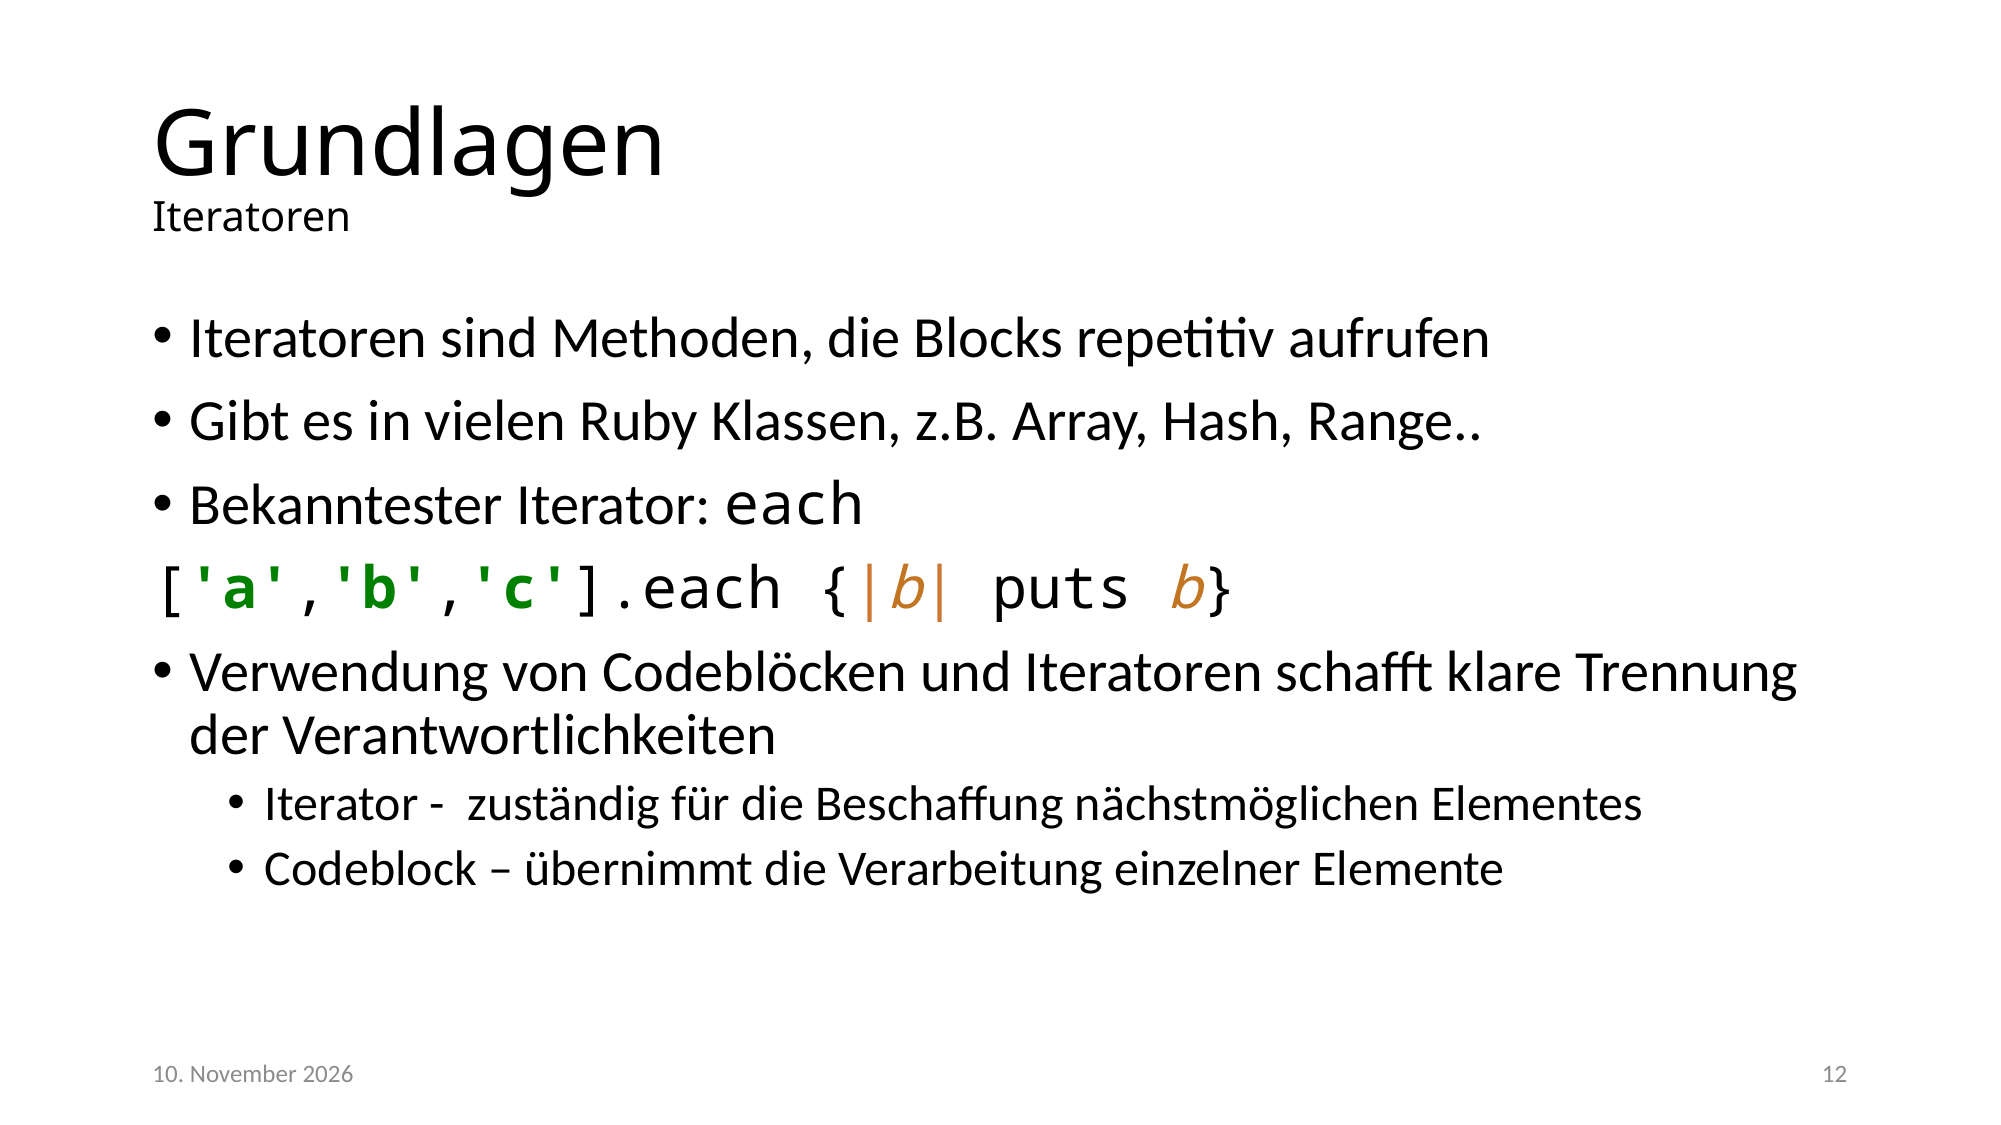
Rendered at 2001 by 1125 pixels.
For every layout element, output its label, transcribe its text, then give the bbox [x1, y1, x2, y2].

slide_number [137, 1042, 588, 1103]
title Grundlagen Iteratoren [137, 59, 1863, 278]
list Iteratoren sind Methoden, die Blocks repetitiv aufrufen Gibt es in vielen Ruby Klassen, z.B. Array, Hash, Range.. Bekanntester Iterator: each ['a','b','c'].each {|b| puts b} Verwendung von Codeblöcken und Iteratoren schafft klare Trennung der Verantwortlichkeiten Iterator - zuständig für die Beschaffung nächstmöglichen Elementes Codeblock – übernimmt die Verarbeitung einzelner Elemente [137, 299, 1863, 1014]
slide_number 12 [1412, 1042, 1863, 1103]
